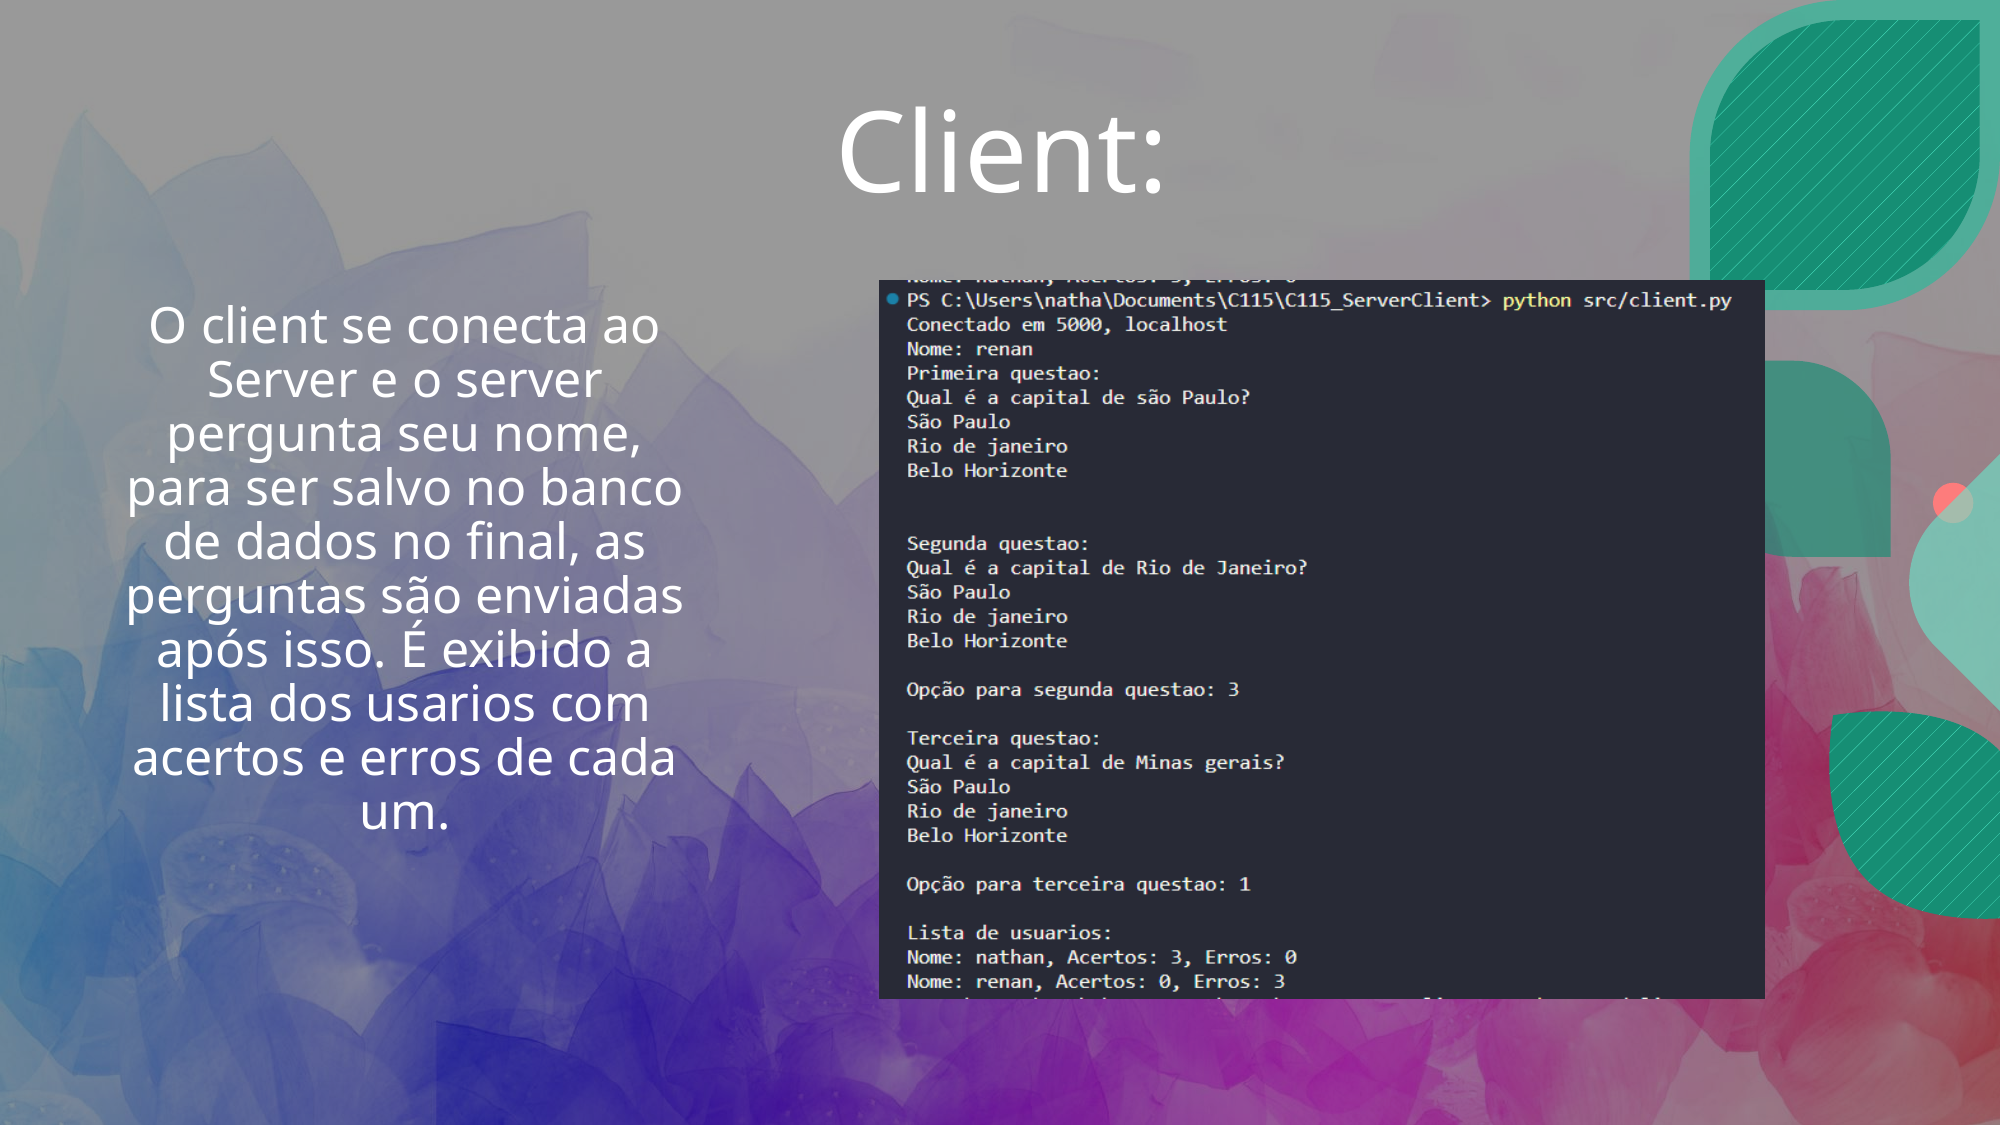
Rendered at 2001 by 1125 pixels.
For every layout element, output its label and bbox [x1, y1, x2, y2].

text_box [1689, 0, 2000, 919]
picture [0, 0, 2000, 1125]
